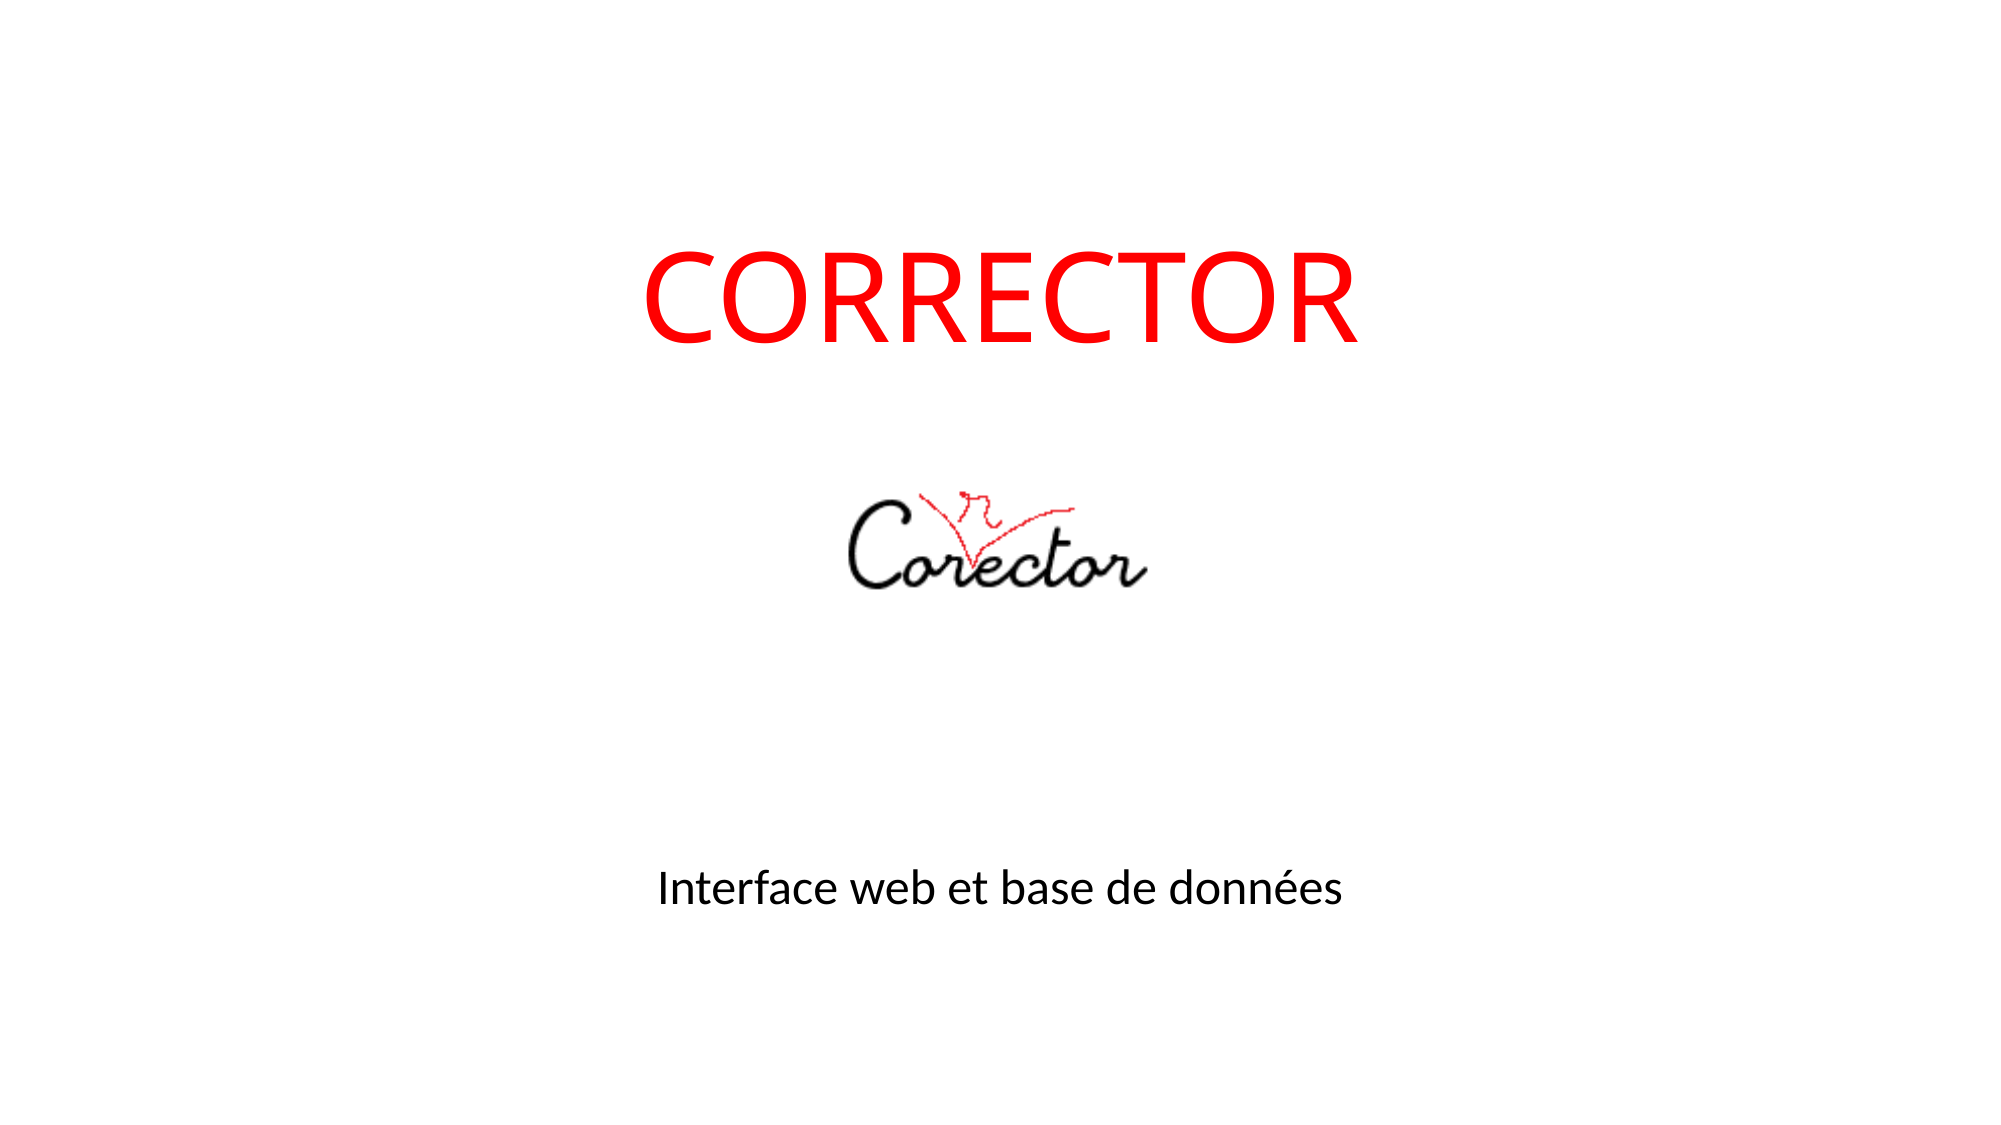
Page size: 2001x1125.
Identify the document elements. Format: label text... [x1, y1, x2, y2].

title CORRECTOR [249, 152, 1750, 378]
subtitle Interface web et base de données [249, 853, 1750, 1125]
picture [833, 482, 1167, 616]
